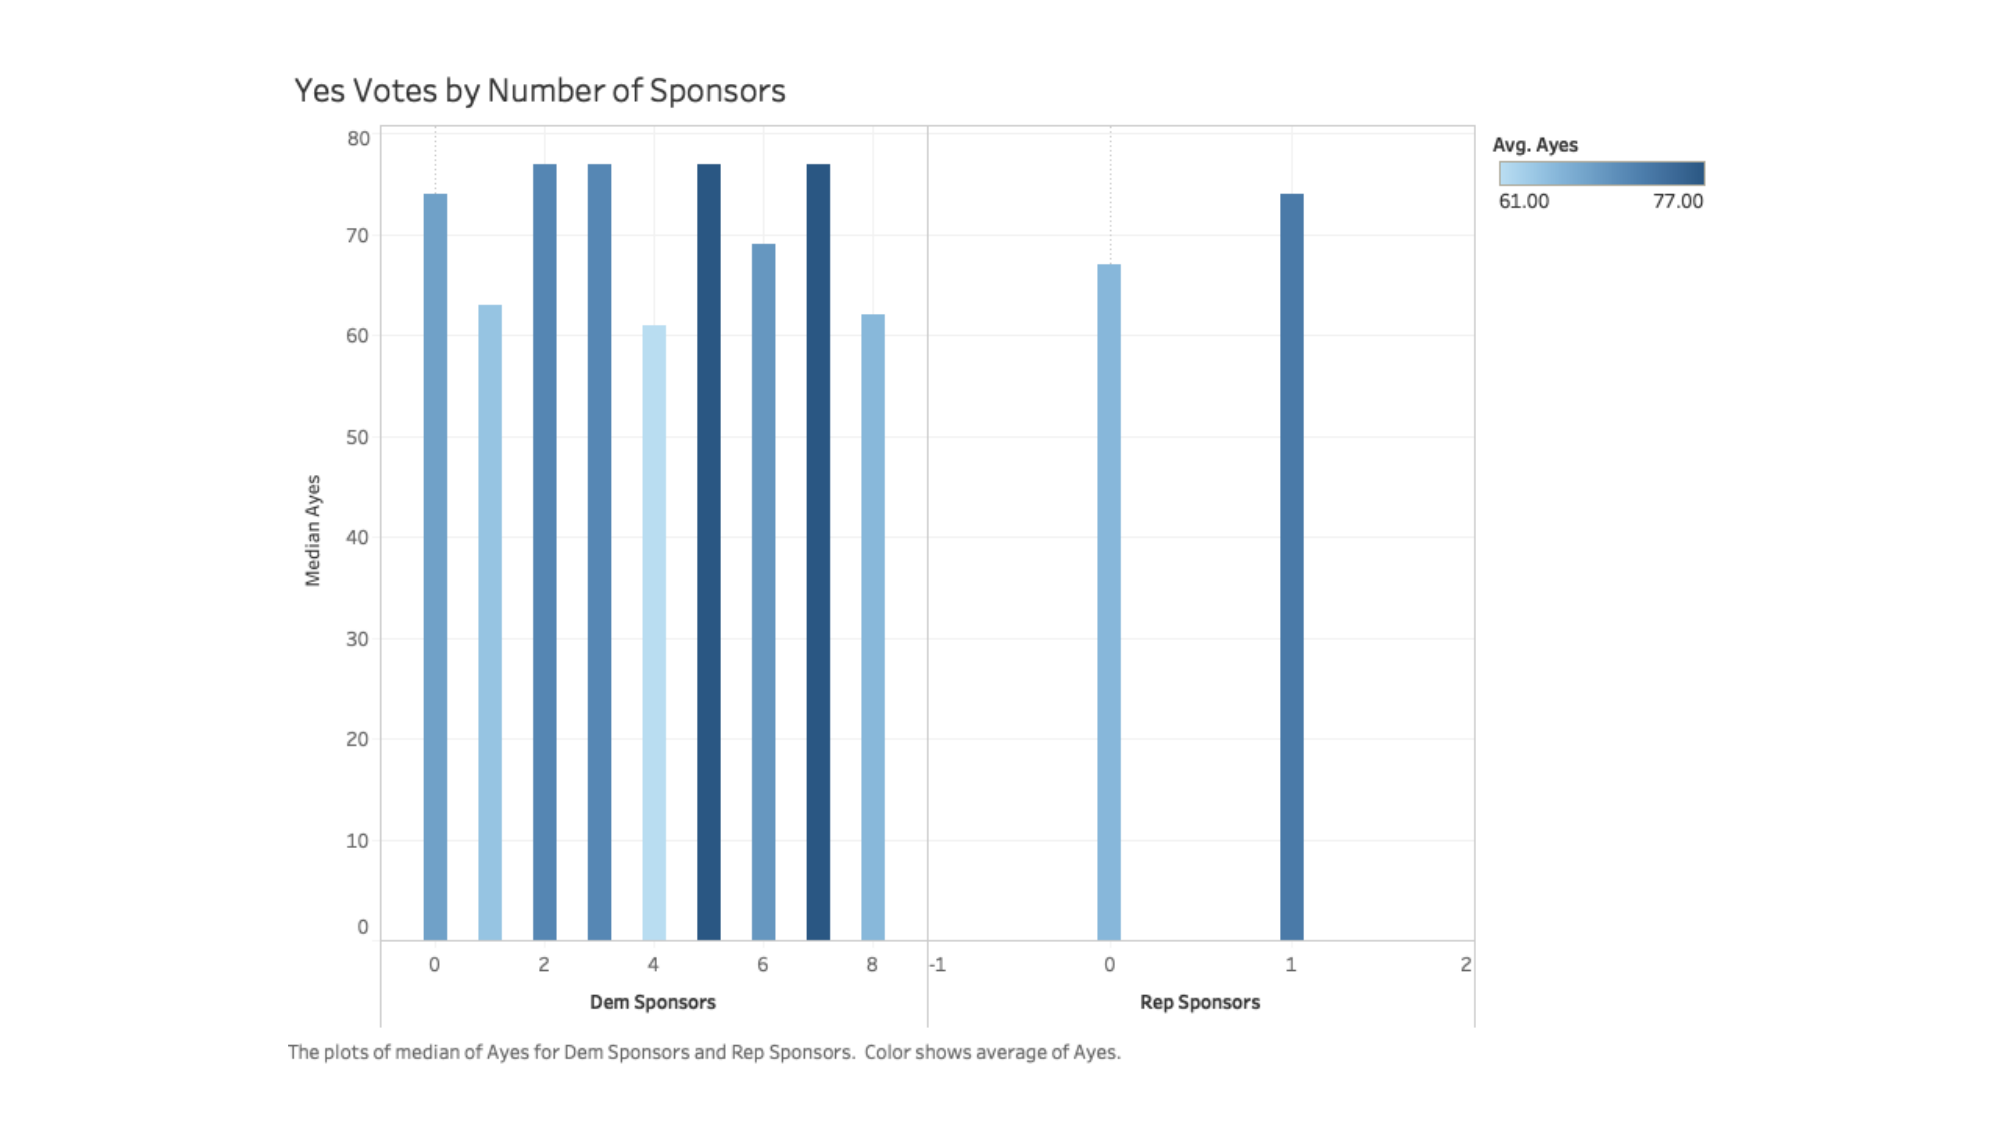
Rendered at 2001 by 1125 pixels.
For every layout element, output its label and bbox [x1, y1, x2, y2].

picture [288, 58, 1712, 1067]
